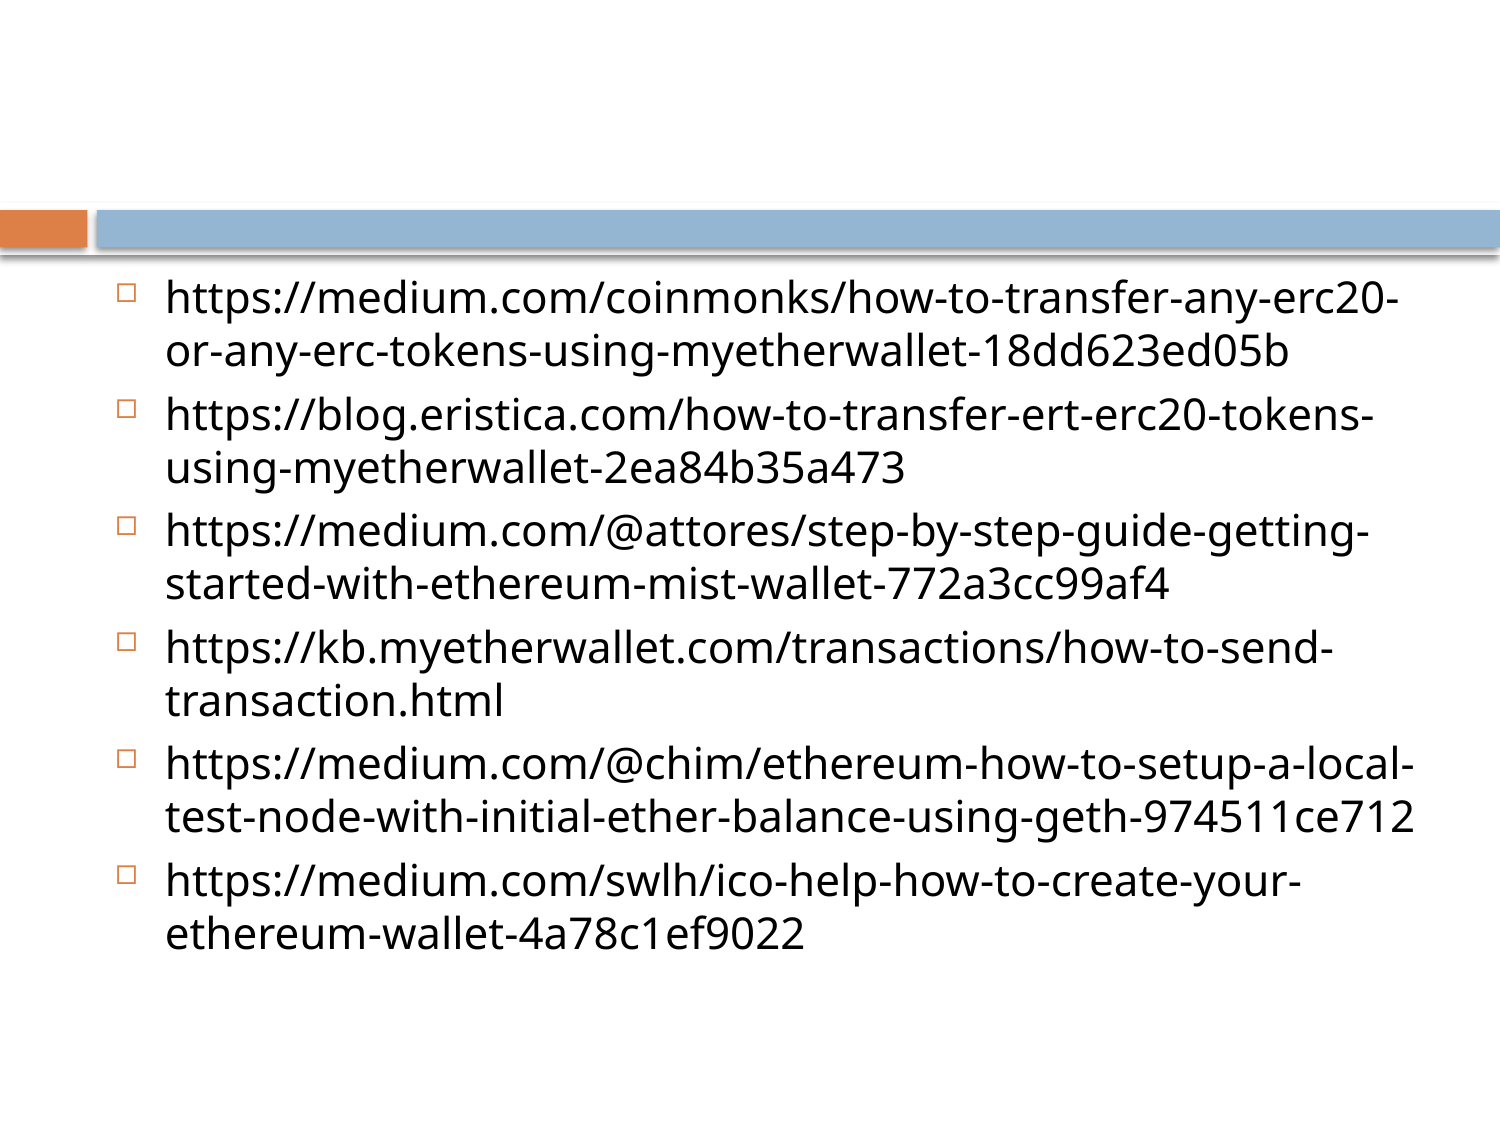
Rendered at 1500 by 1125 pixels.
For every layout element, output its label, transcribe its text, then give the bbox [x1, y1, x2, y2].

list https://medium.com/coinmonks/how-to-transfer-any-erc20-or-any-erc-tokens-using-myetherwallet-18dd623ed05b https://blog.eristica.com/how-to-transfer-ert-erc20-tokens-using-myetherwallet-2ea84b35a473 https://medium.com/@attores/step-by-step-guide-getting-started-with-ethereum-mist-wallet-772a3cc99af4 https://kb.myetherwallet.com/transactions/how-to-send-transaction.html https://medium.com/@chim/ethereum-how-to-setup-a-local-test-node-with-initial-ether-balance-using-geth-974511ce712 https://medium.com/swlh/ico-help-how-to-create-your-ethereum-wallet-4a78c1ef9022 [100, 262, 1438, 1000]
